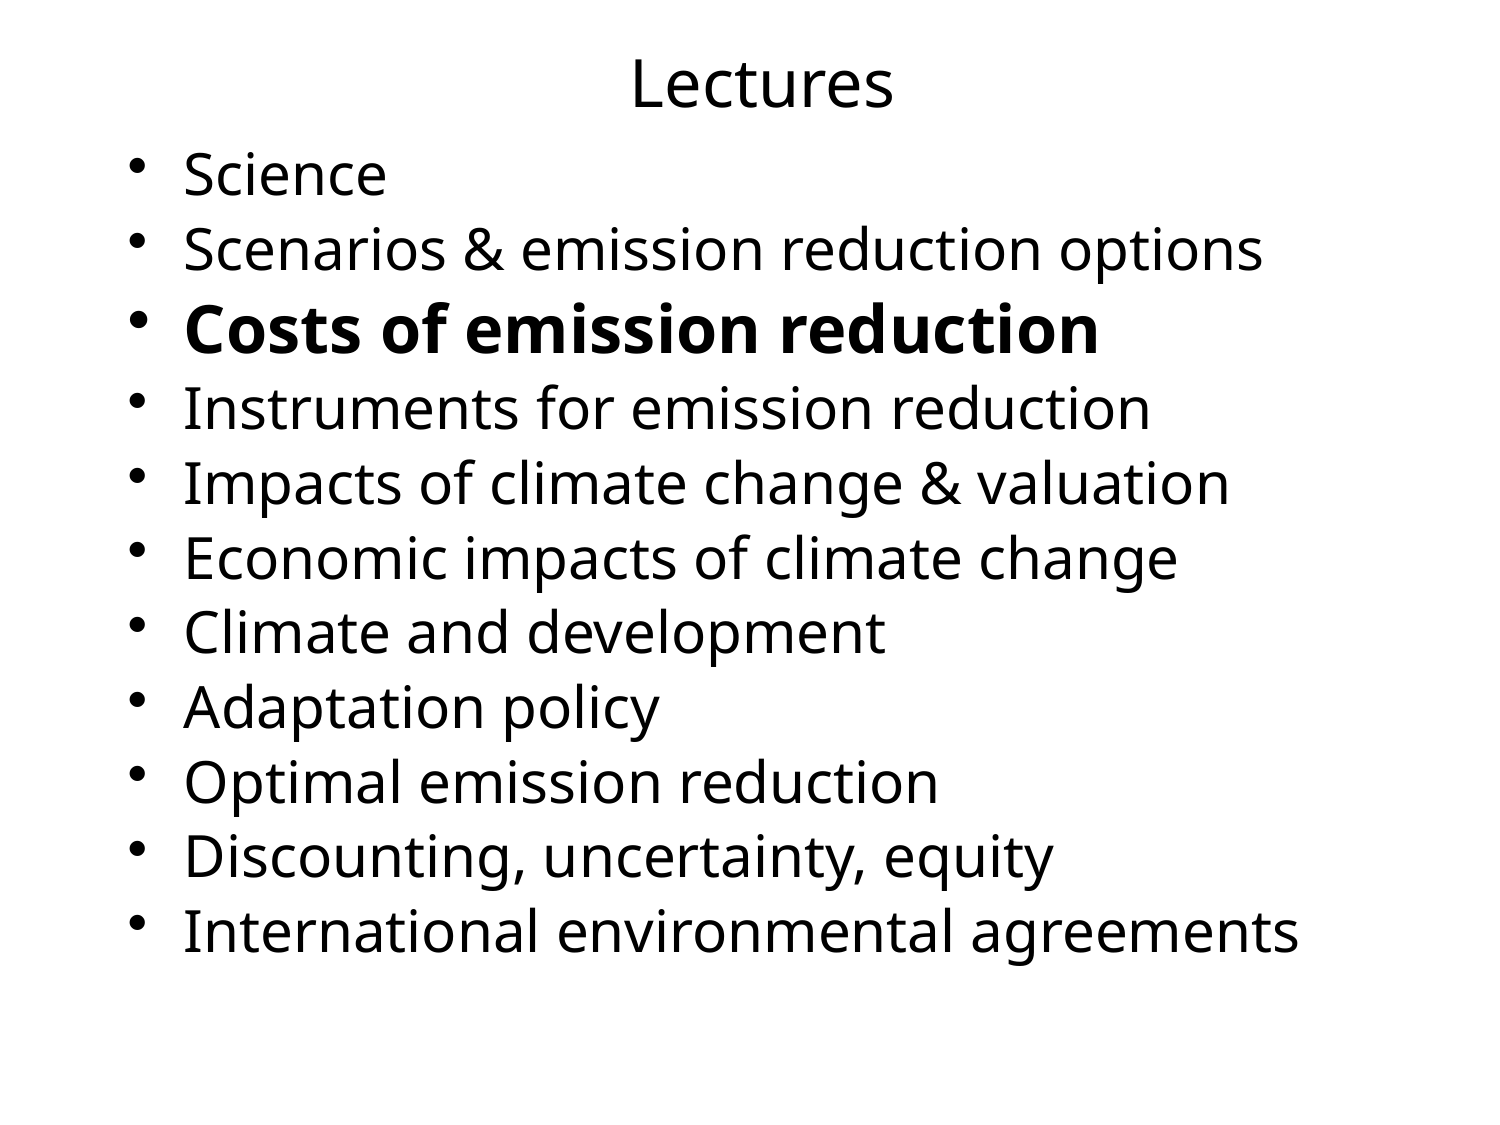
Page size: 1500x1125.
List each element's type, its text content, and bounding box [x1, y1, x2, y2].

title Lectures [124, 0, 1401, 176]
list Science Scenarios & emission reduction options Costs of emission reduction Instruments for emission reduction Impacts of climate change & valuation Economic impacts of climate change Climate and development Adaptation policy Optimal emission reduction Discounting, uncertainty, equity International environmental agreements [112, 137, 1388, 1038]
